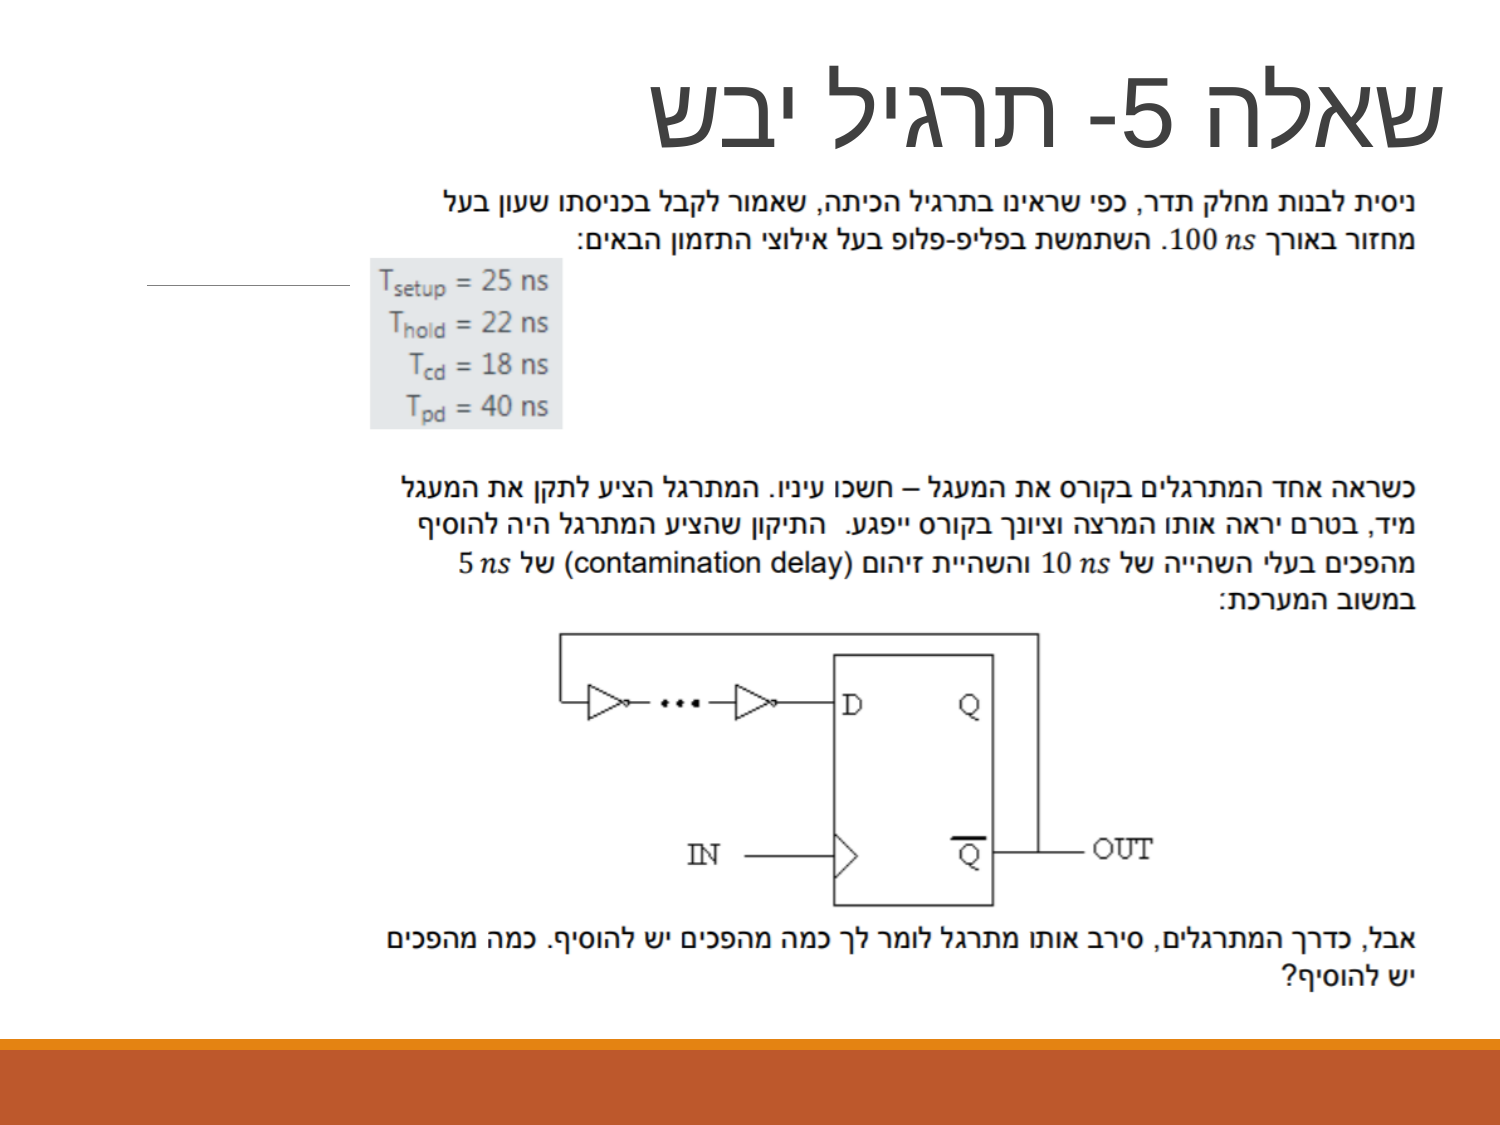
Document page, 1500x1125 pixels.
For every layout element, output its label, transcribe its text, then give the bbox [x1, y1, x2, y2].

title שאלה 5- תרגיל יבש [225, 23, 1463, 176]
picture [349, 175, 1440, 1002]
